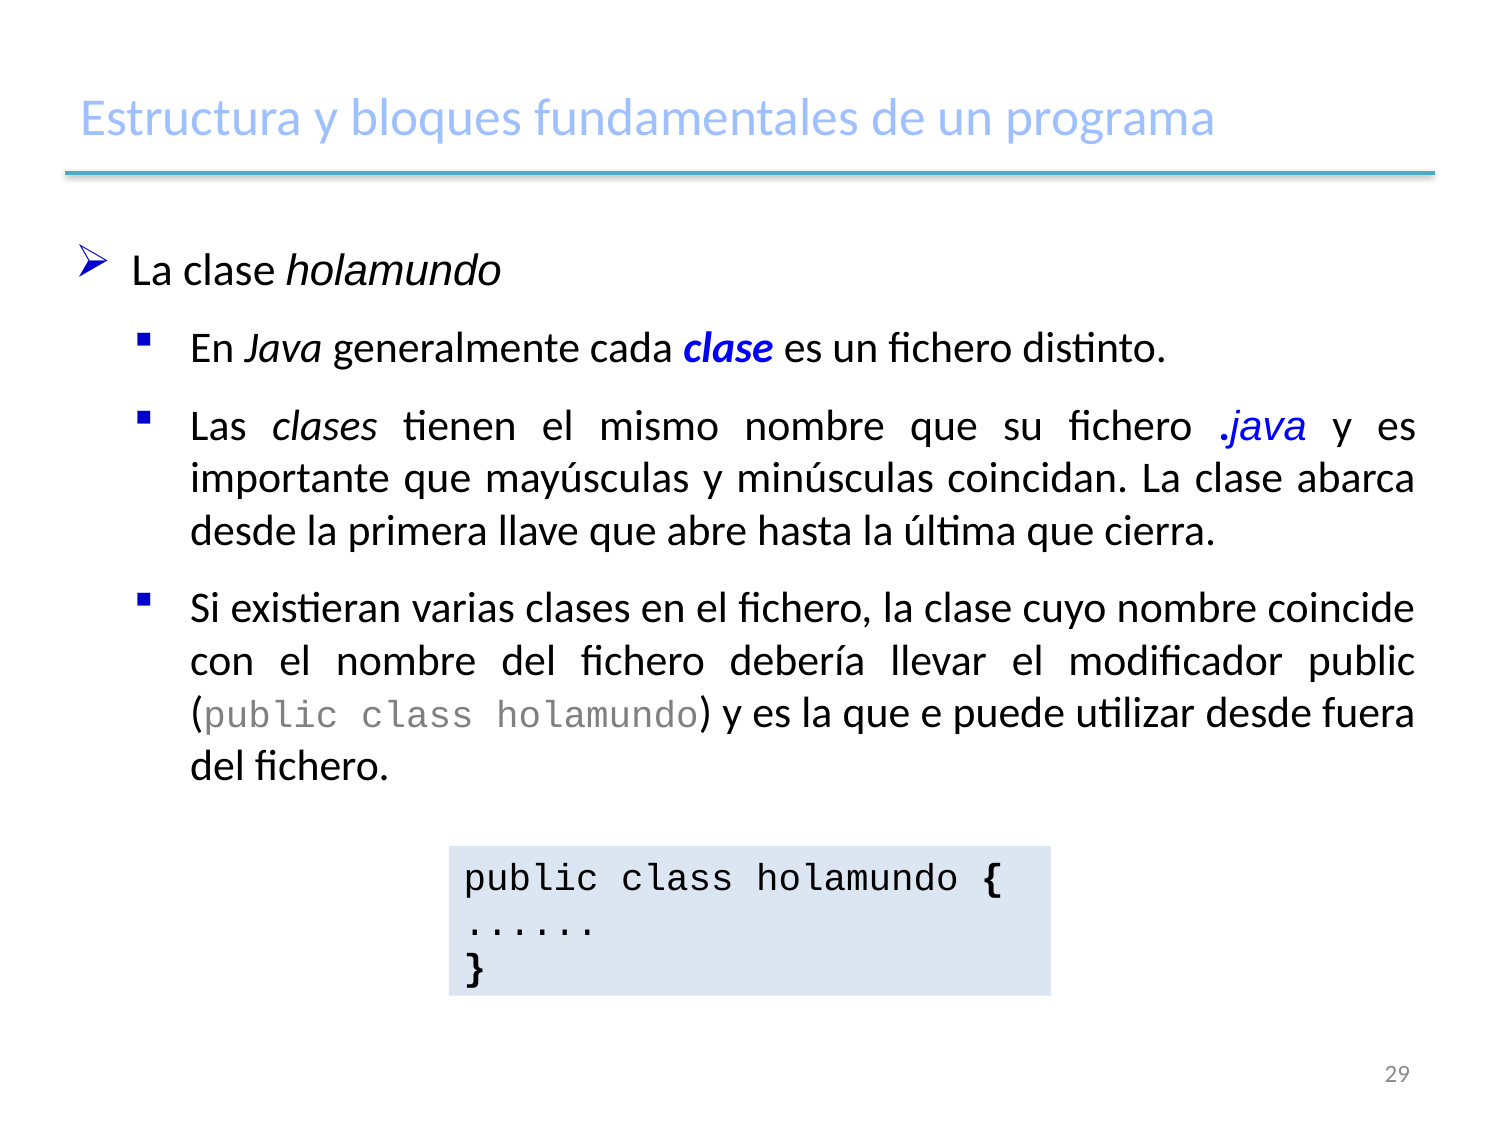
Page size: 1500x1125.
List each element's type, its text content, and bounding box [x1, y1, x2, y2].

title Estructura y bloques fundamentales de un programa [64, 54, 1437, 171]
text_box La clase holamundo En Java generalmente cada clase es un fichero distinto. Las clases tienen el mismo nombre que su fichero .java y es importante que mayúsculas y minúsculas coincidan. La clase abarca desde la primera llave que abre hasta la última que cierra. Si existieran varias clases en el fichero, la clase cuyo nombre coincide con el nombre del fichero debería llevar el modificador public (public class holamundo) y es la que e puede utilizar desde fuera del fichero. [60, 231, 1431, 797]
slide_number 29 [1074, 1042, 1425, 1103]
text_box public class holamundo { ...... } [448, 845, 1052, 996]
